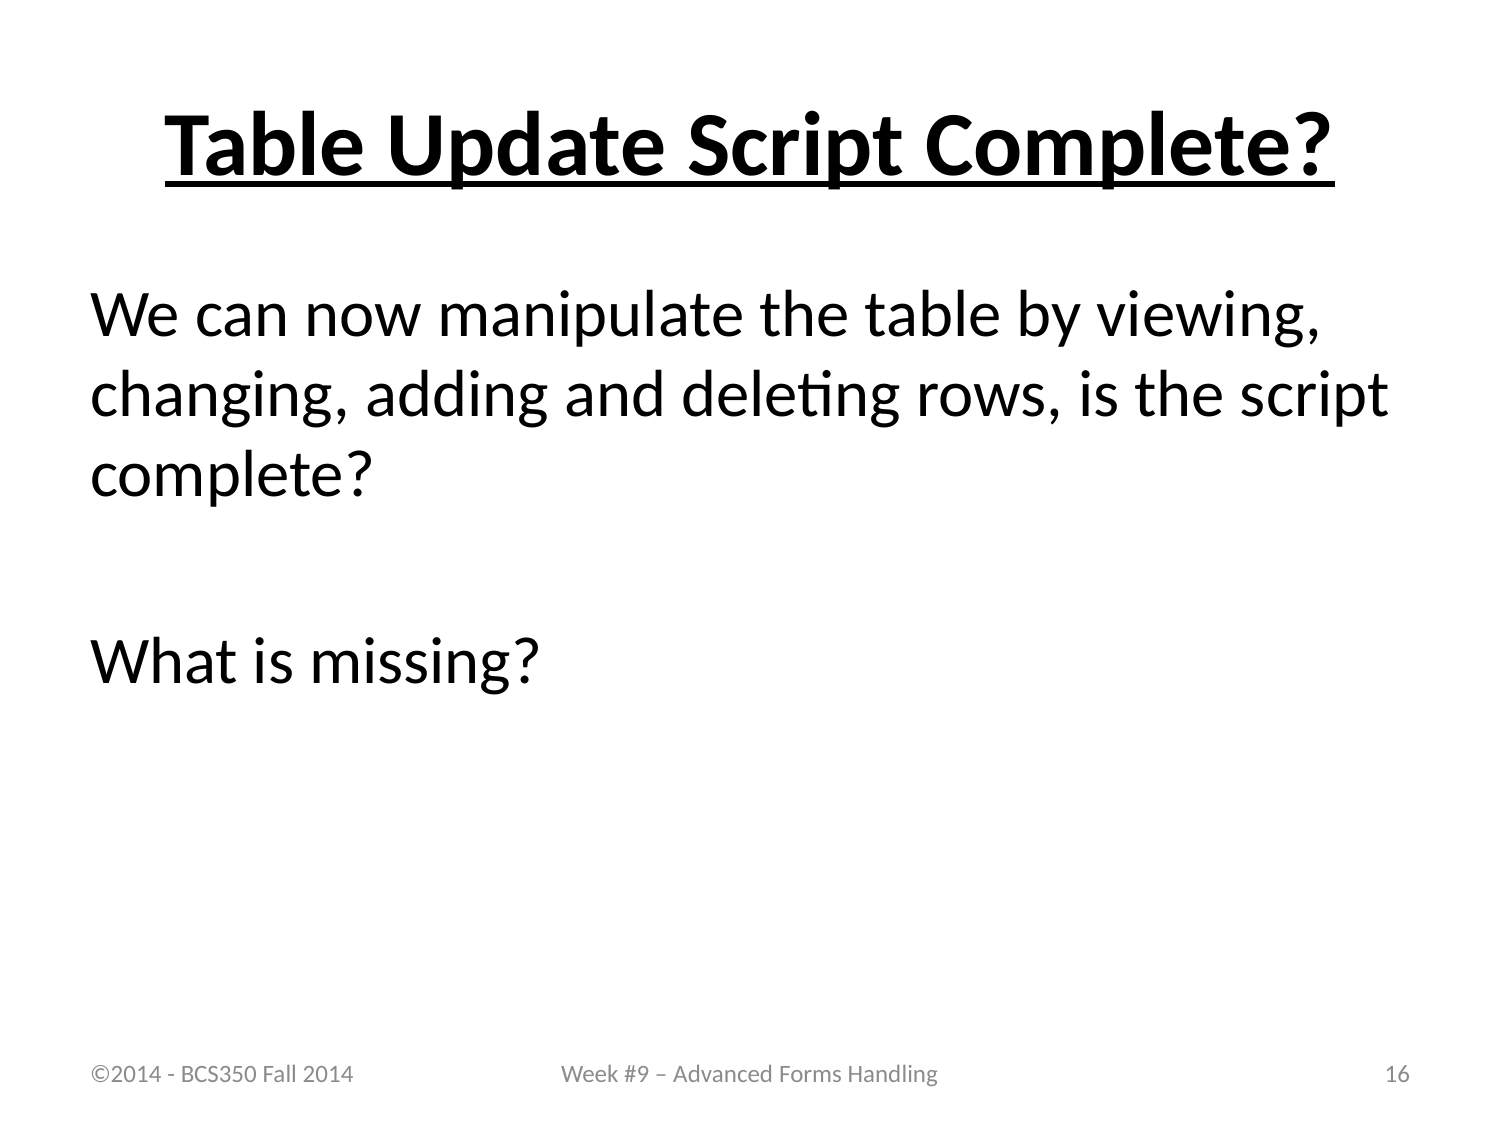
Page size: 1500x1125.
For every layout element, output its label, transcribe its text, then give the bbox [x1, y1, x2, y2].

footer Week #9 – Advanced Forms Handling [512, 1042, 988, 1103]
title Table Update Script Complete? [75, 45, 1425, 233]
slide_number 16 [1074, 1042, 1425, 1103]
list We can now manipulate the table by viewing, changing, adding and deleting rows, is the script complete? What is missing? [75, 262, 1425, 1005]
slide_number ©2014 - BCS350 Fall 2014 [75, 1042, 425, 1103]
